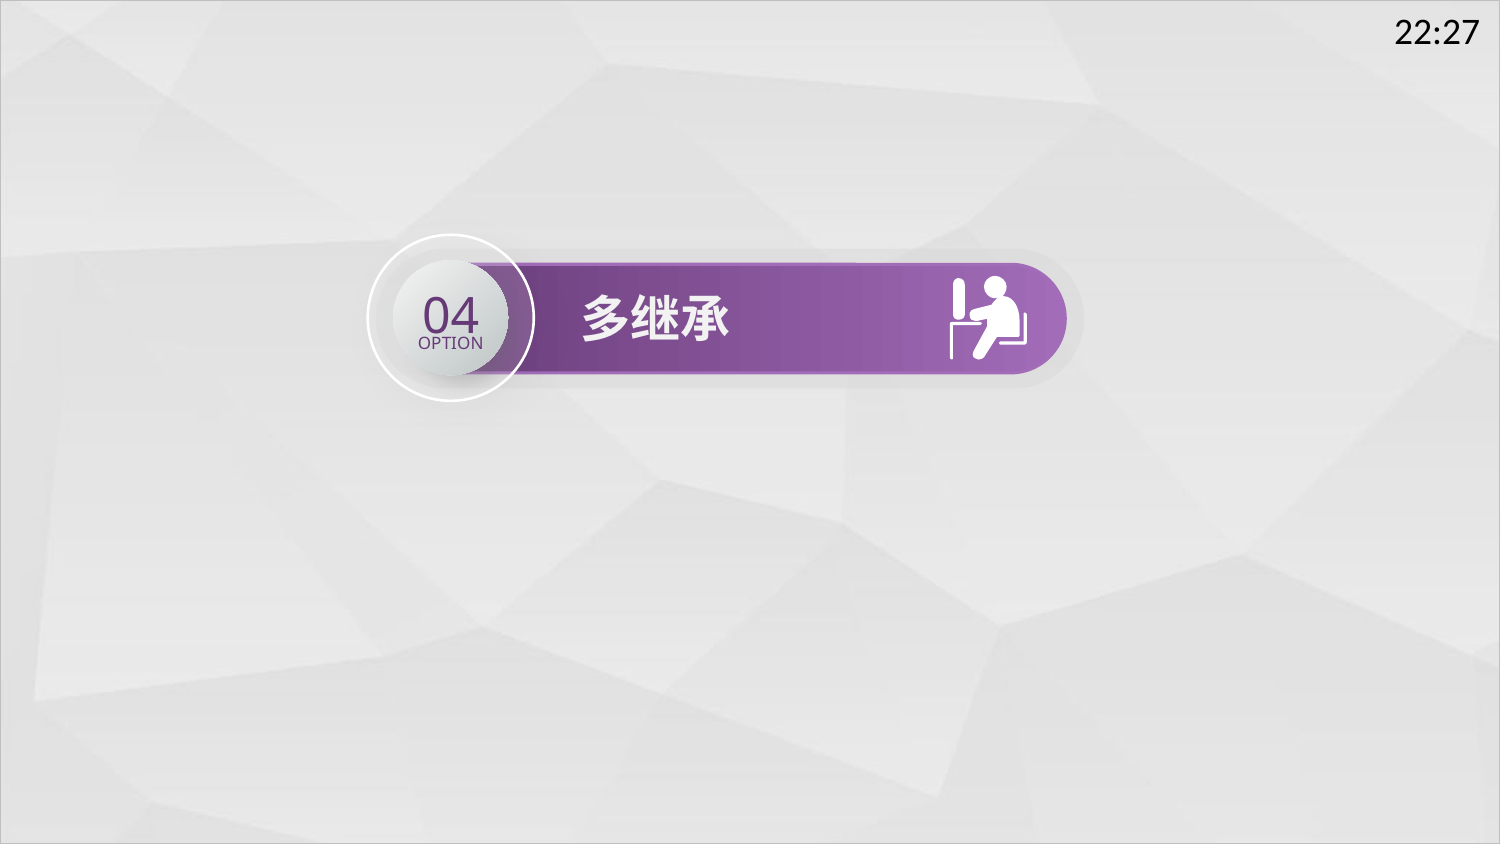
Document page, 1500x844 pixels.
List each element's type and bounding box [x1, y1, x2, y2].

text_box [367, 234, 560, 461]
text_box [560, 248, 1085, 389]
text_box [565, 275, 1027, 360]
